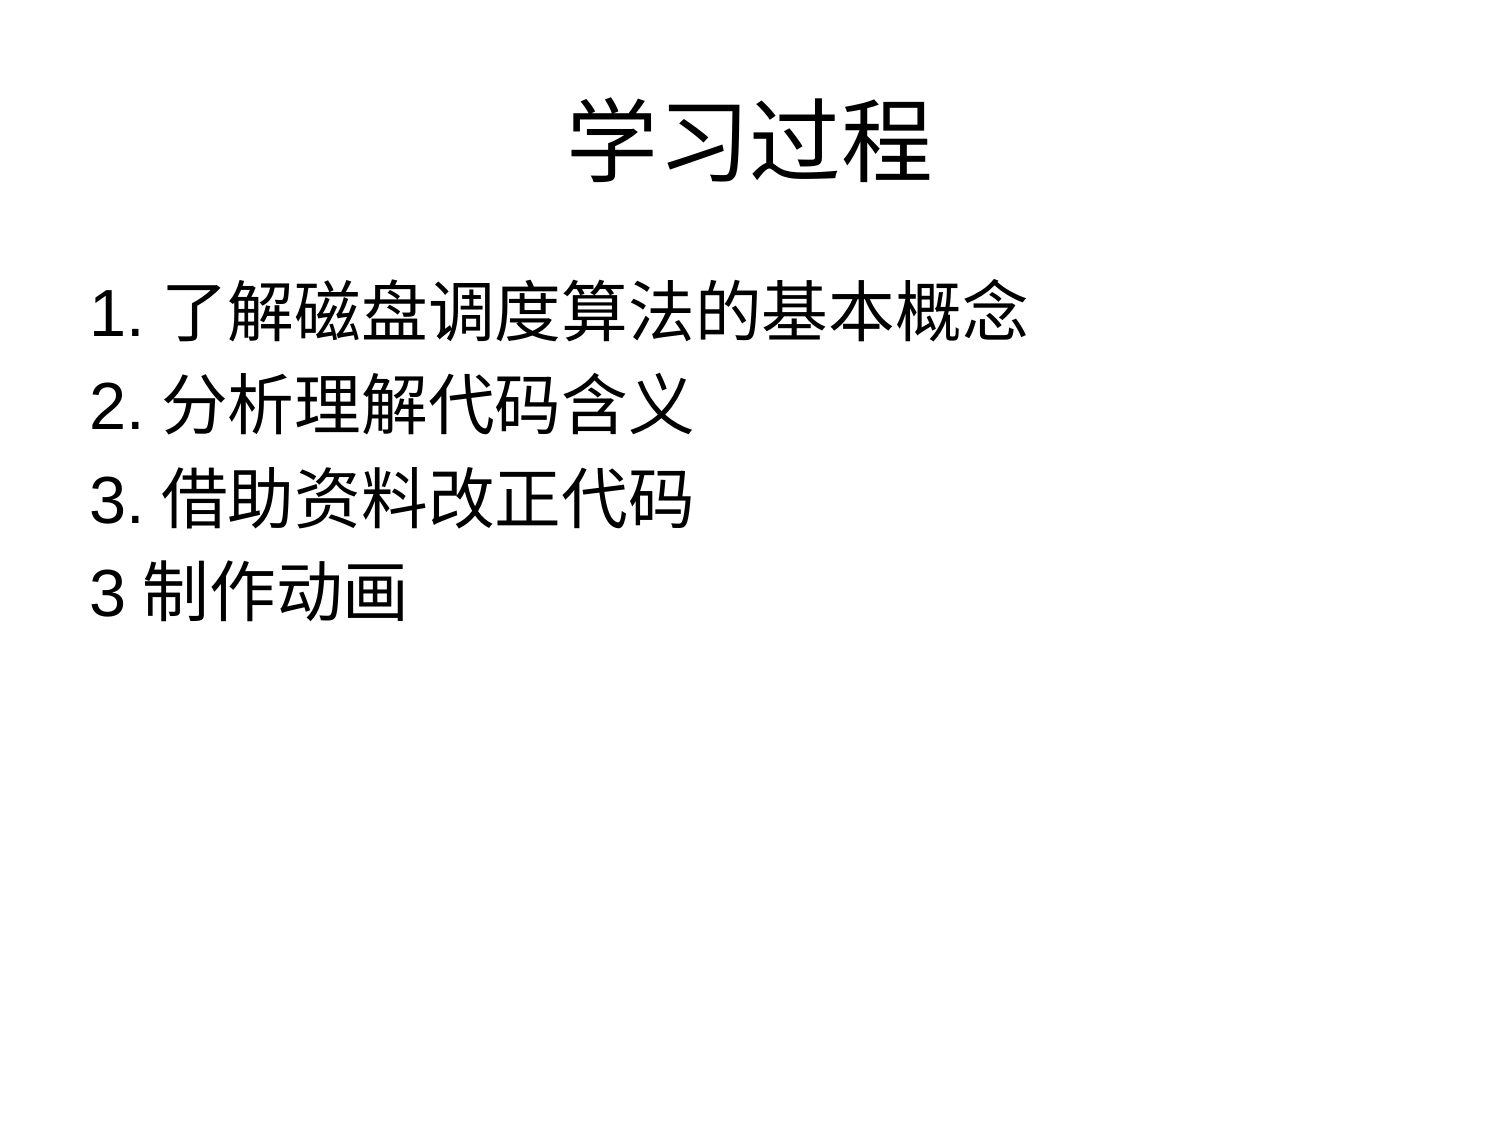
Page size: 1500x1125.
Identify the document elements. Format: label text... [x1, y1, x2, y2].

title 学习过程 [74, 44, 1426, 233]
list 1.了解磁盘调度算法的基本概念 2.分析理解代码含义 3.借助资料改正代码 3制作动画 [74, 262, 1426, 1006]
